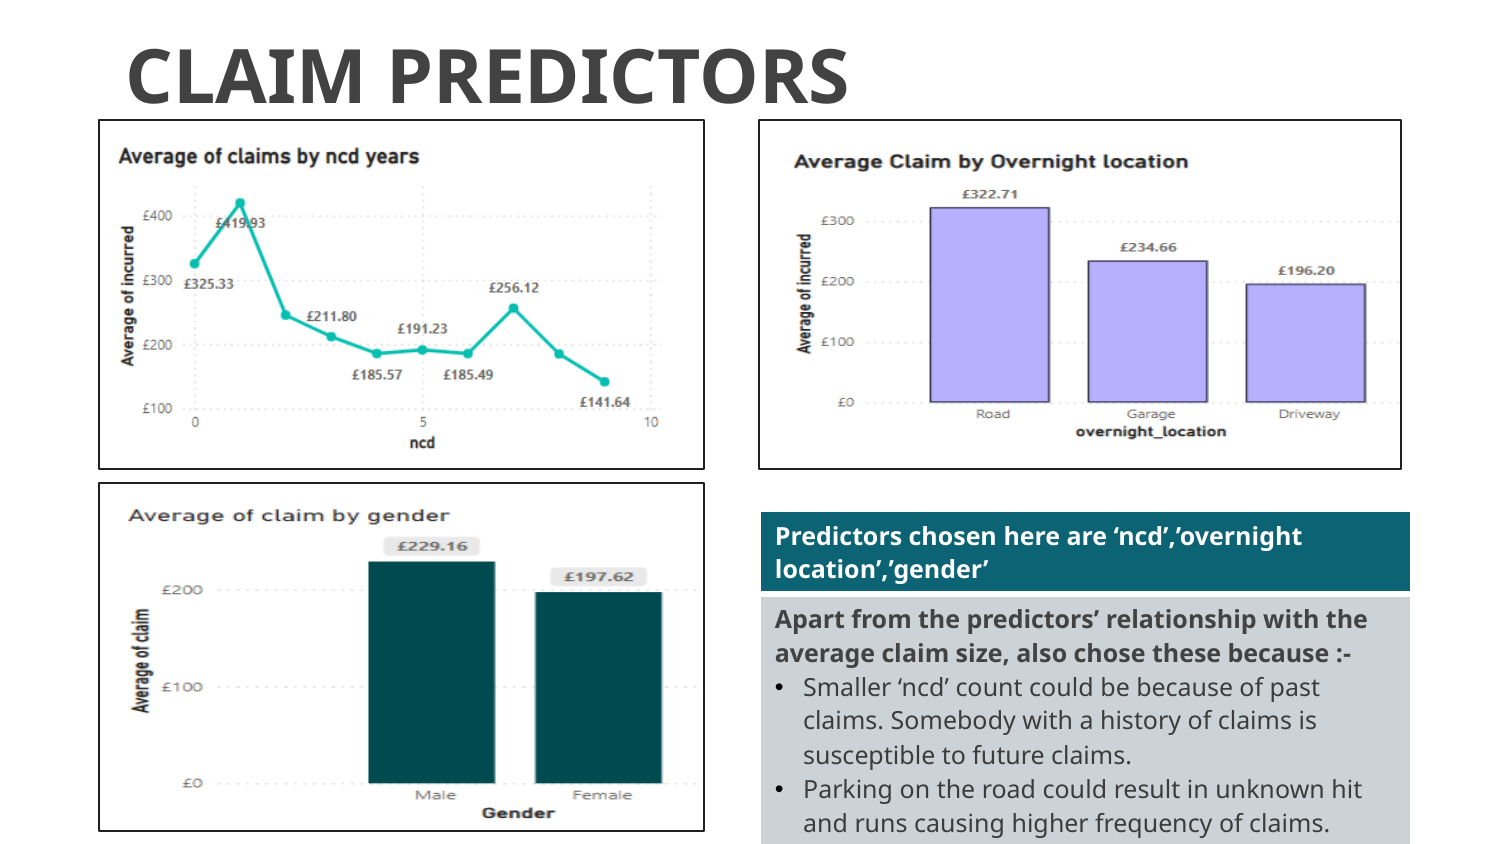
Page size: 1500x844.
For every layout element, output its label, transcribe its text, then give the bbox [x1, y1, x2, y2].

picture [99, 121, 704, 468]
picture [759, 121, 1401, 468]
title CLAIM PREDICTORS [110, 13, 1264, 110]
picture [99, 483, 704, 830]
table_header Predictors chosen here are ‘ncd’,’overnight location’,’gender’ [761, 512, 1410, 591]
table_cell Apart from the predictors’ relationship with the average claim size, also chose these because :- Smaller ‘ncd’ count could be because of past claims. Somebody with a history of claims is susceptible to future claims. Parking on the road could result in unknown hit and runs causing higher frequency of claims. [761, 597, 1410, 844]
